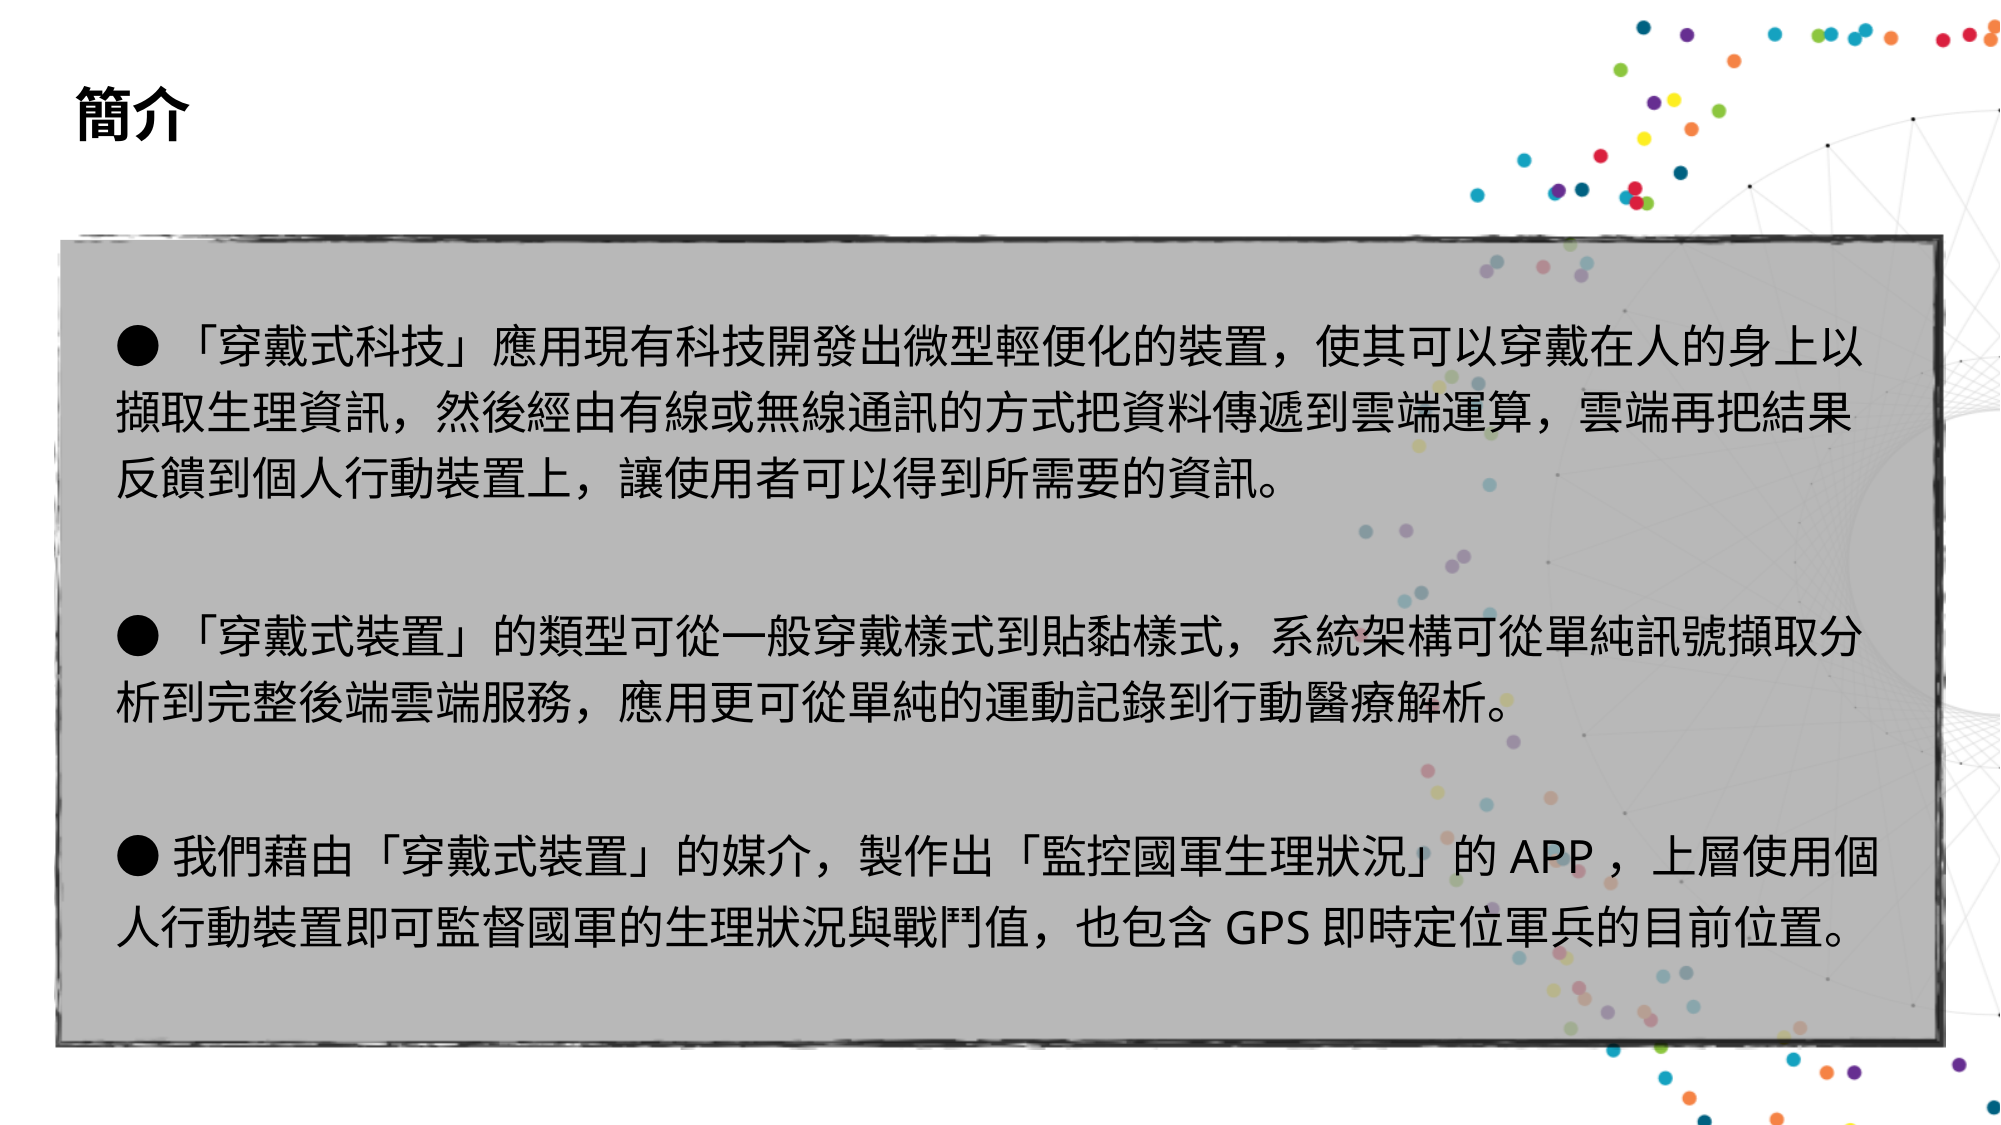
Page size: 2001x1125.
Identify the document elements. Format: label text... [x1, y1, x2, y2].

text_box 簡介 [67, 70, 200, 156]
picture [1269, 0, 2000, 1125]
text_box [53, 233, 1947, 1050]
